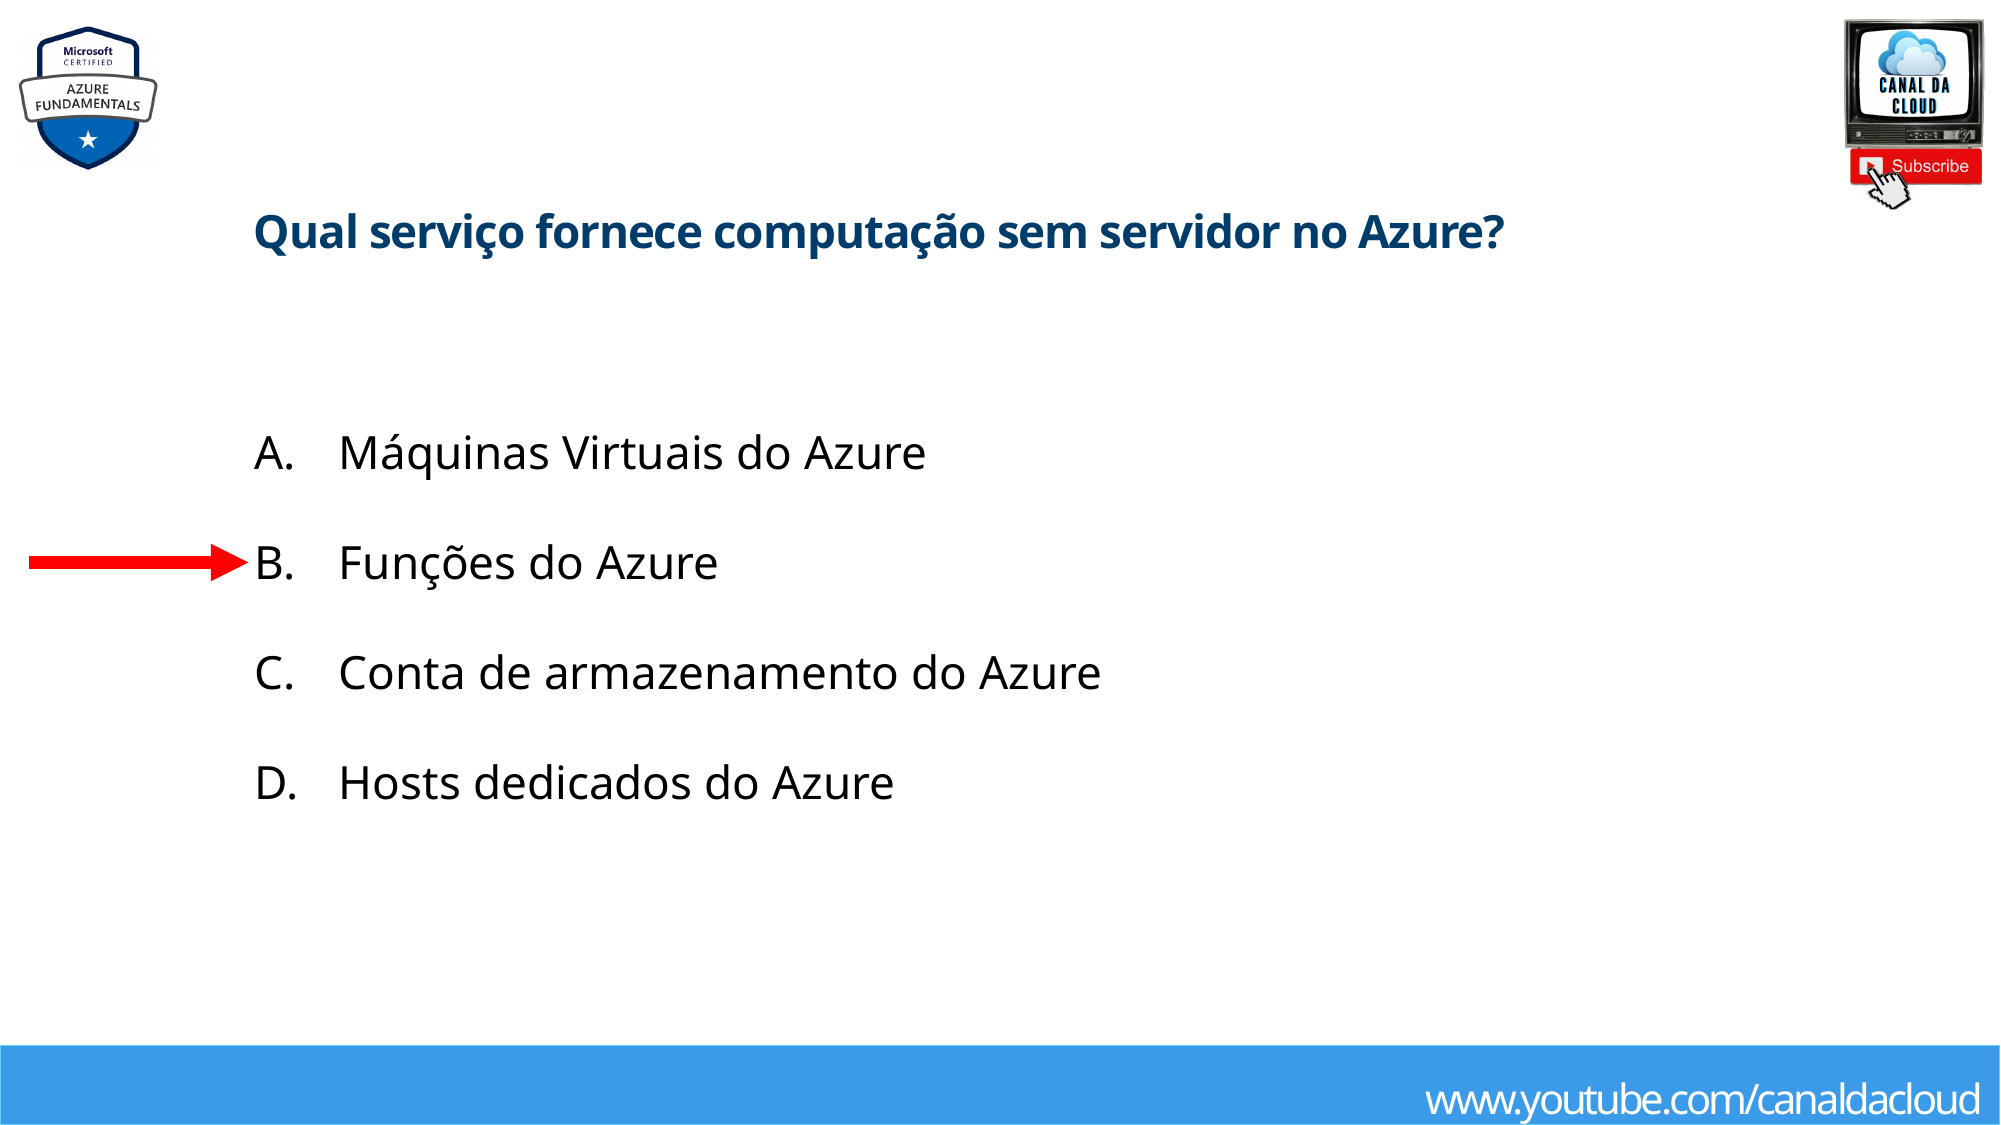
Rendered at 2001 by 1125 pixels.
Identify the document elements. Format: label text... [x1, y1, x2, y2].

picture [1828, 0, 2000, 247]
text_box [0, 1045, 2000, 1125]
text_box Máquinas Virtuais do Azure Funções do Azure Conta de armazenamento do Azure Hosts dedicados do Azure [239, 416, 1732, 816]
text_box Qual serviço fornece computação sem servidor no Azure? [254, 193, 1811, 284]
picture [15, 25, 161, 171]
text_box www.youtube.com/canaldacloud [21, 1056, 1983, 1124]
